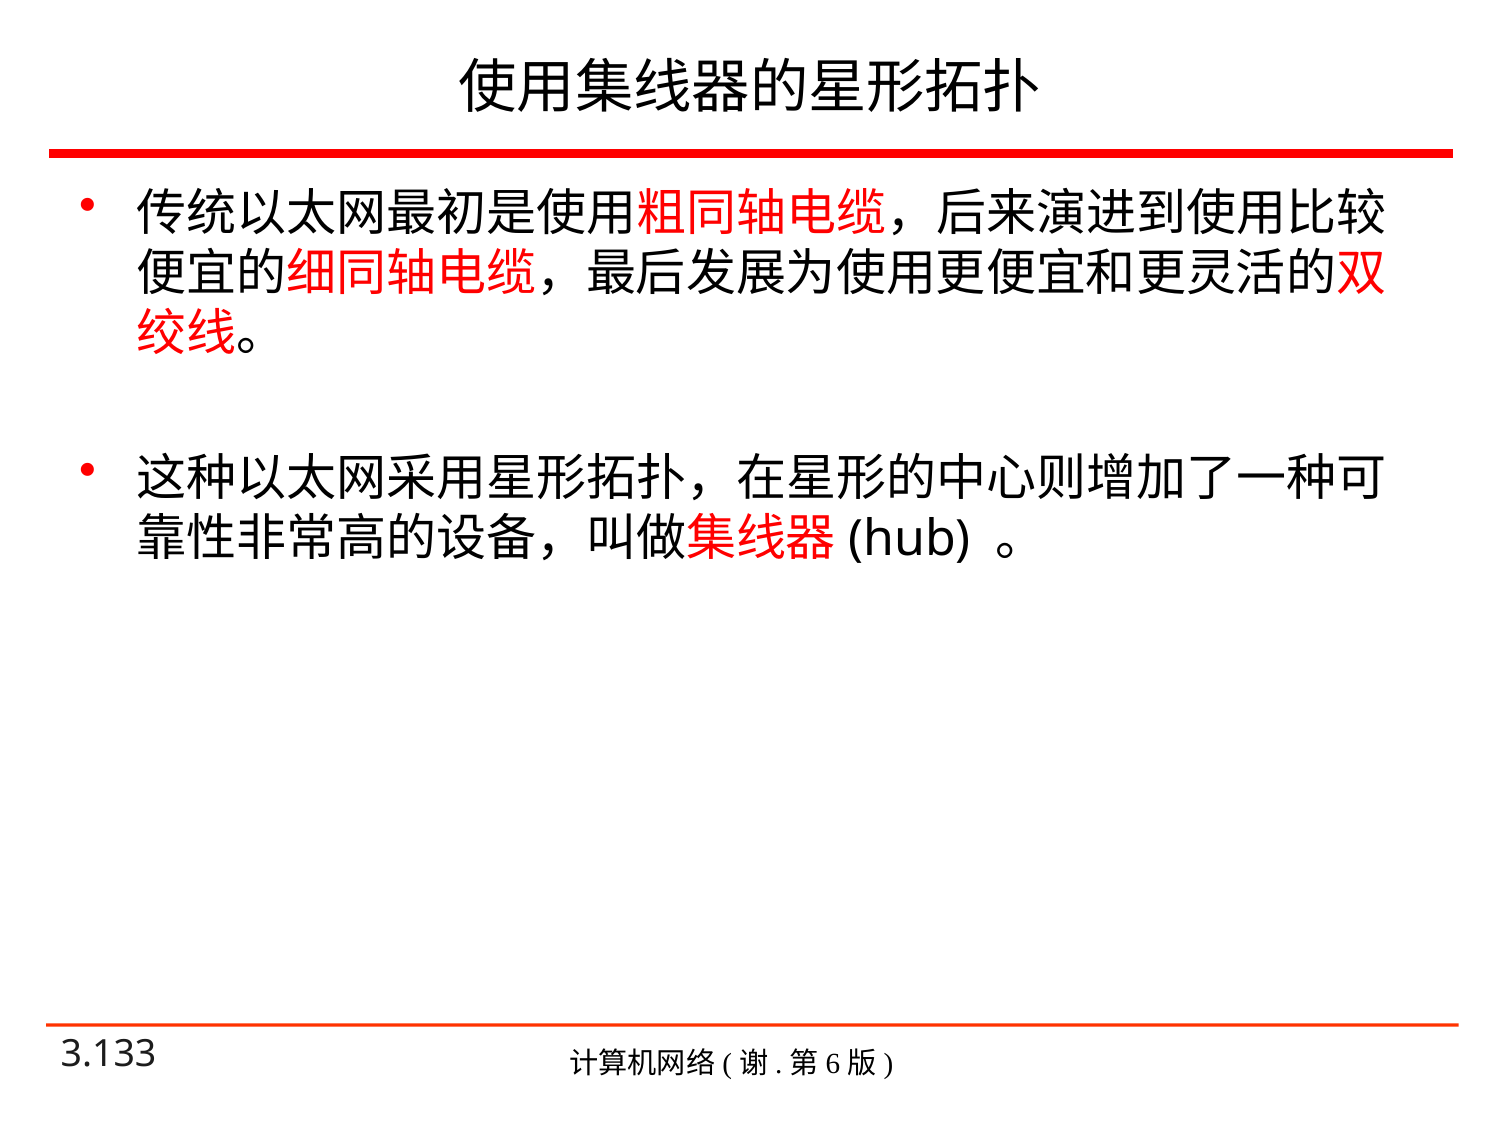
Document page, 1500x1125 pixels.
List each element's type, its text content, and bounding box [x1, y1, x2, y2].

title 使用集线器的星形拓扑 [53, 30, 1447, 138]
list 传统以太网最初是使用粗同轴电缆，后来演进到使用比较便宜的细同轴电缆，最后发展为使用更便宜和更灵活的双绞线。 这种以太网采用星形拓扑，在星形的中心则增加了一种可靠性非常高的设备，叫做集线器(hub) 。 [64, 172, 1442, 1000]
